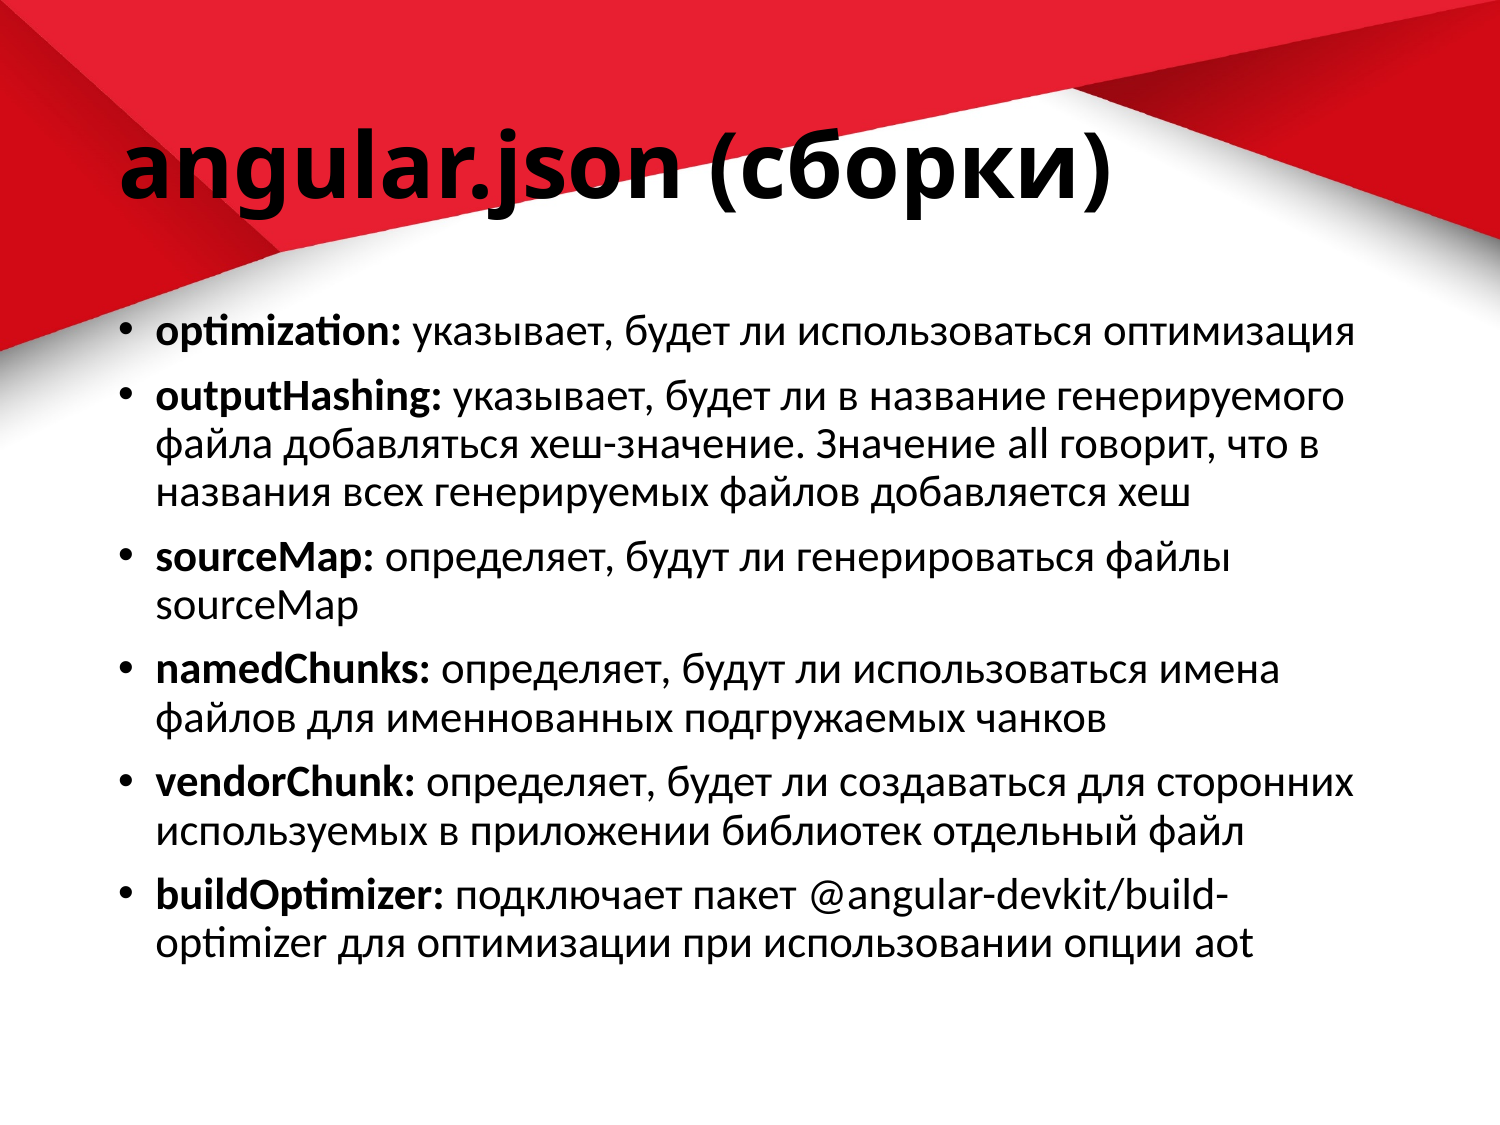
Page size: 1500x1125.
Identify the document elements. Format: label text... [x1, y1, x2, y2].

picture [0, 0, 1500, 1125]
list optimization: указывает, будет ли использоваться оптимизация outputHashing: указывает, будет ли в название генерируемого файла добавляться хеш-значение. Значение all говорит, что в названия всех генерируемых файлов добавляется хеш sourceMap: определяет, будут ли генерироваться файлы sourceMap namedChunks: определяет, будут ли использоваться имена файлов для именнованных подгружаемых чанков vendorChunk: определяет, будет ли создаваться для сторонних используемых в приложении библиотек отдельный файл buildOptimizer: подключает пакет @angular-devkit/build-optimizer для оптимизации при использовании опции aot [103, 299, 1397, 1014]
title angular.json (сборки) [103, 59, 1397, 278]
